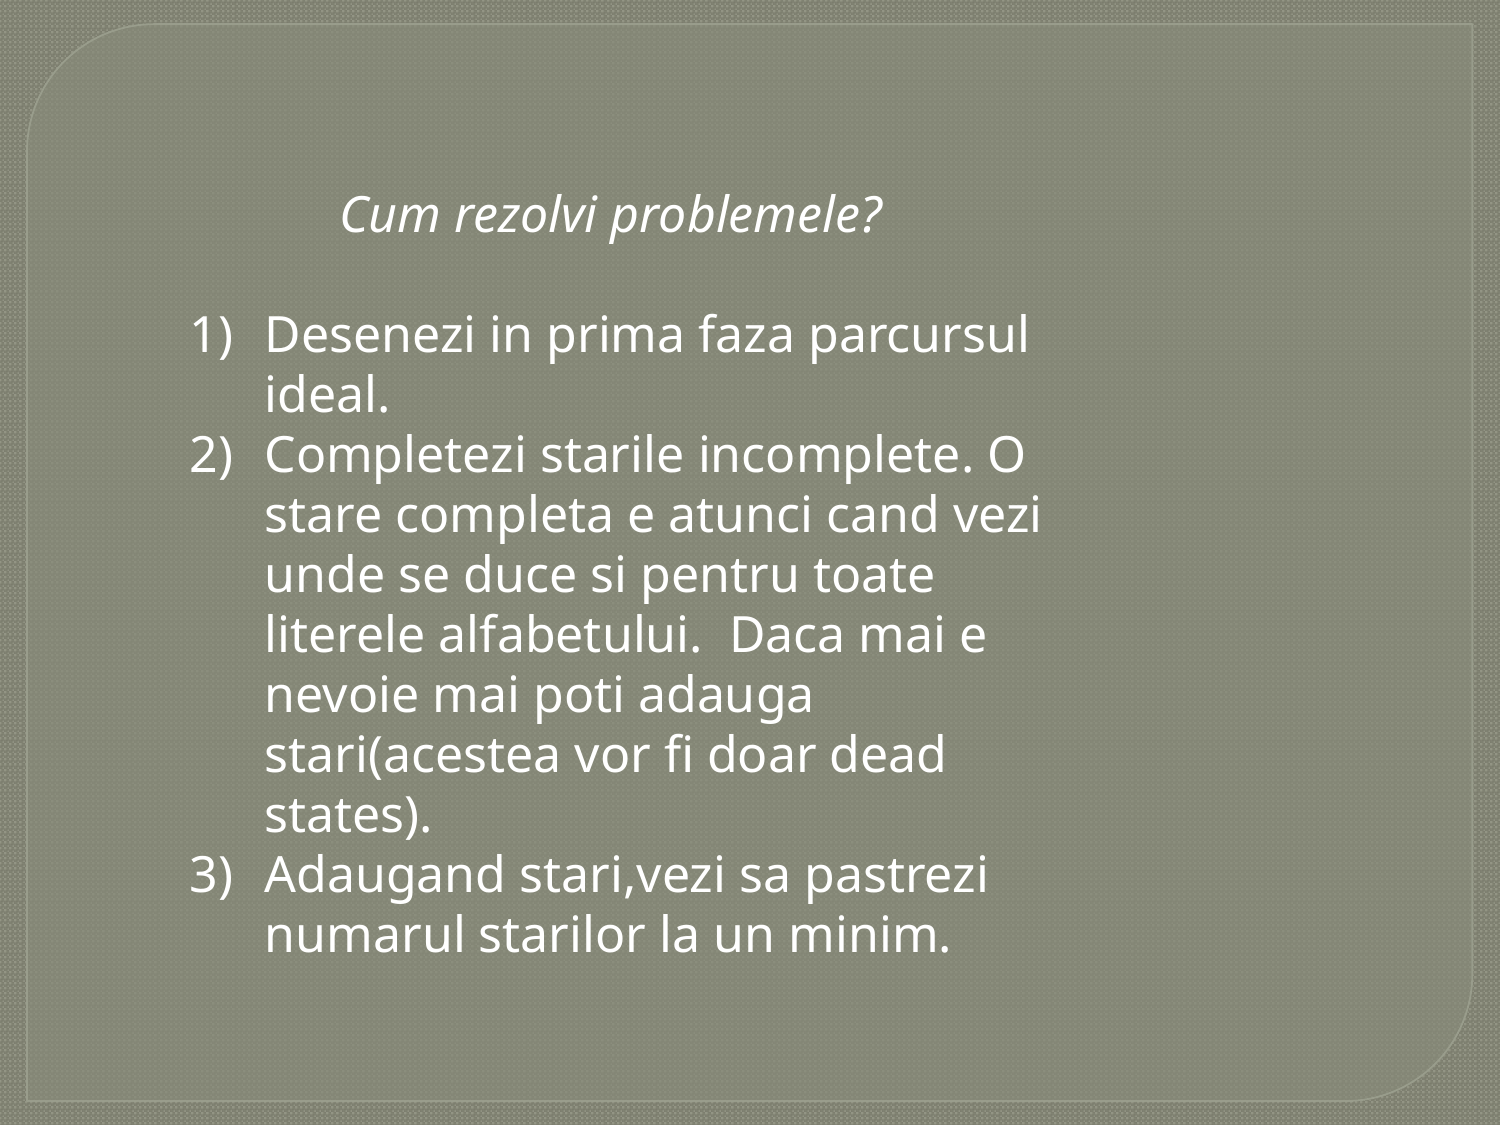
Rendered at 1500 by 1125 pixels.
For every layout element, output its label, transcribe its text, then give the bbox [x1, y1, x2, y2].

text_box Cum rezolvi problemele? Desenezi in prima faza parcursul ideal. Completezi starile incomplete. O stare completa e atunci cand vezi unde se duce si pentru toate literele alfabetului. Daca mai e nevoie mai poti adauga stari(acestea vor fi doar dead states). Adaugand stari,vezi sa pastrezi numarul starilor la un minim. [174, 174, 1075, 1030]
